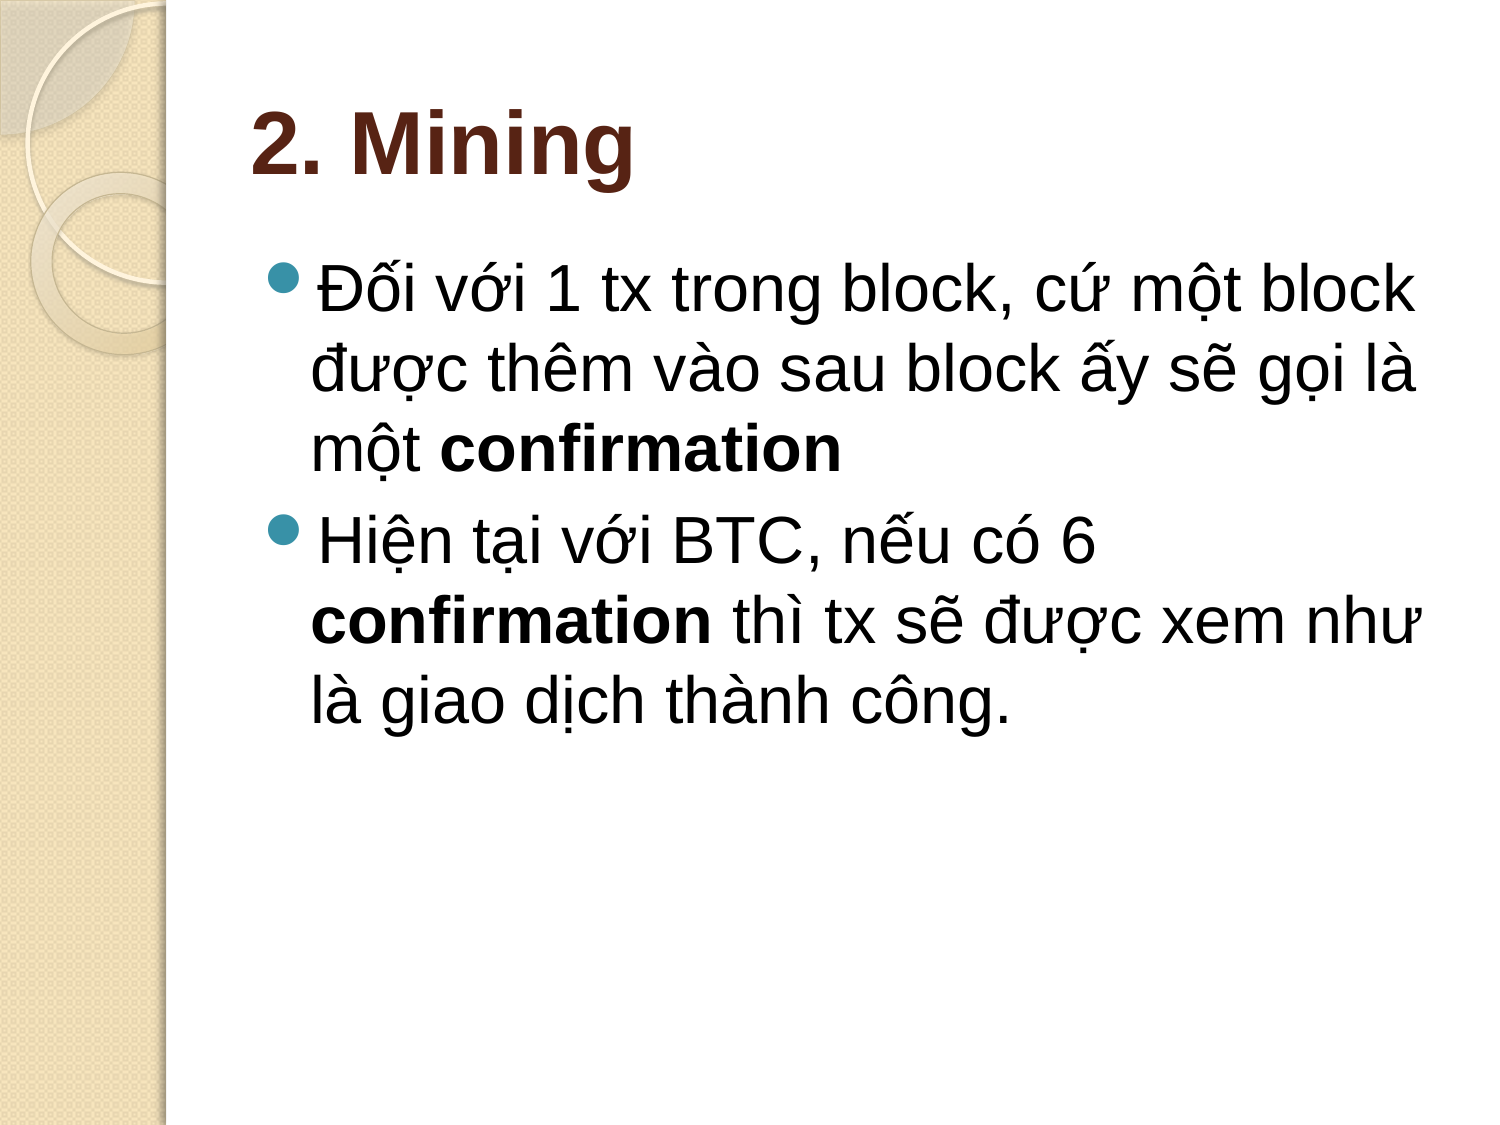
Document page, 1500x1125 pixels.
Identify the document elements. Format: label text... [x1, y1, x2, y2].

title 2. Mining [235, 45, 1466, 233]
list Đối với 1 tx trong block, cứ một block được thêm vào sau block ấy sẽ gọi là một confirmation Hiện tại với BTC, nếu có 6 confirmation thì tx sẽ được xem như là giao dịch thành công. [235, 237, 1466, 1025]
